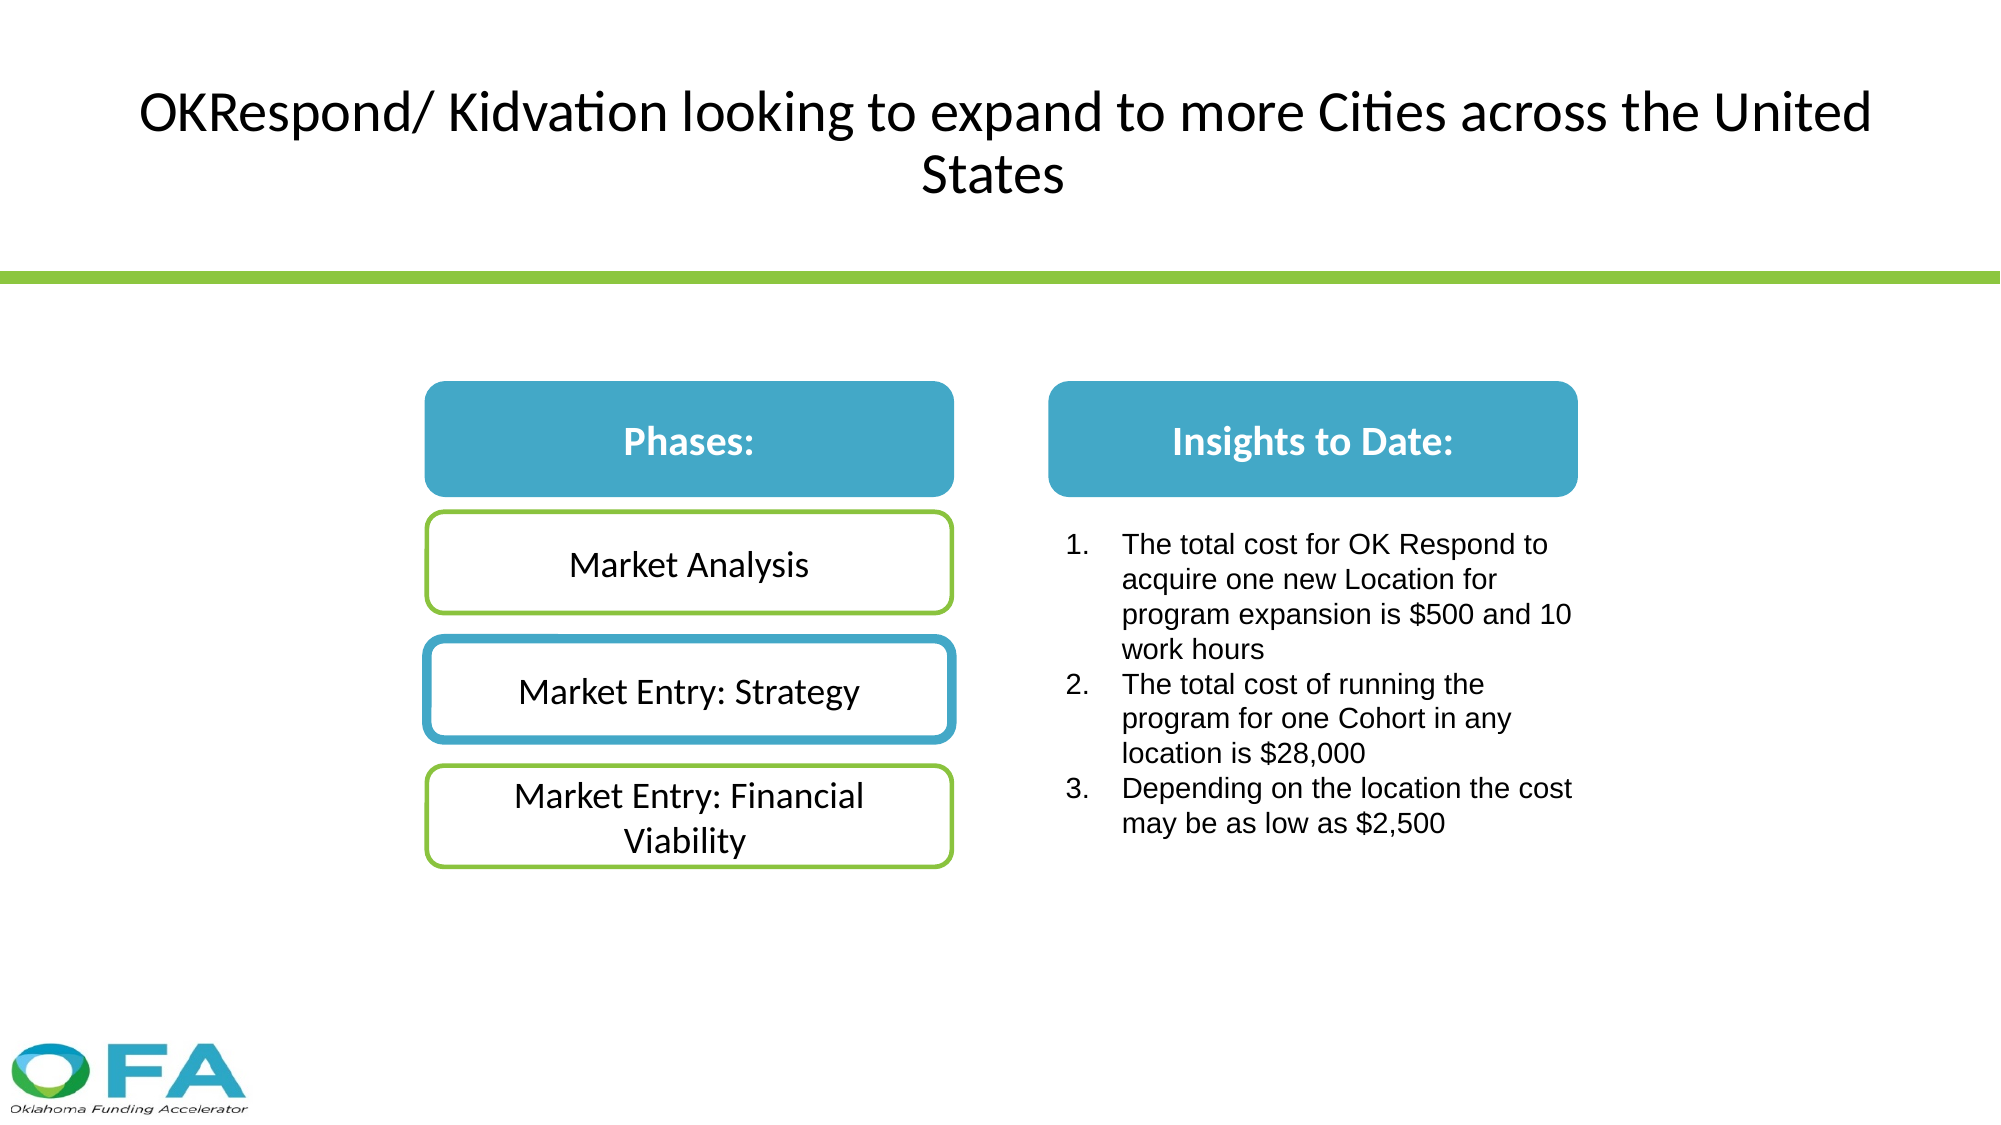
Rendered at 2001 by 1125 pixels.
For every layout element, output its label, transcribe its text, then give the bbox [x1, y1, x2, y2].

title OKRespond/ Kidvation looking to expand to more Cities across the United States [44, 34, 1956, 253]
text_box The total cost for OK Respond to acquire one new Location for program expansion is $500 and 10 work hours The total cost of running the program for one Cohort in any location is $28,000 Depending on the location the cost may be as low as $2,500 [1050, 517, 1605, 883]
text_box Market Analysis [424, 509, 954, 616]
picture [11, 1040, 253, 1122]
text_box Market Entry: Financial Viability [424, 763, 954, 869]
text_box Insights to Date: [1048, 381, 1578, 497]
text_box Market Entry: Strategy [424, 636, 954, 743]
text_box Phases: [424, 381, 954, 497]
